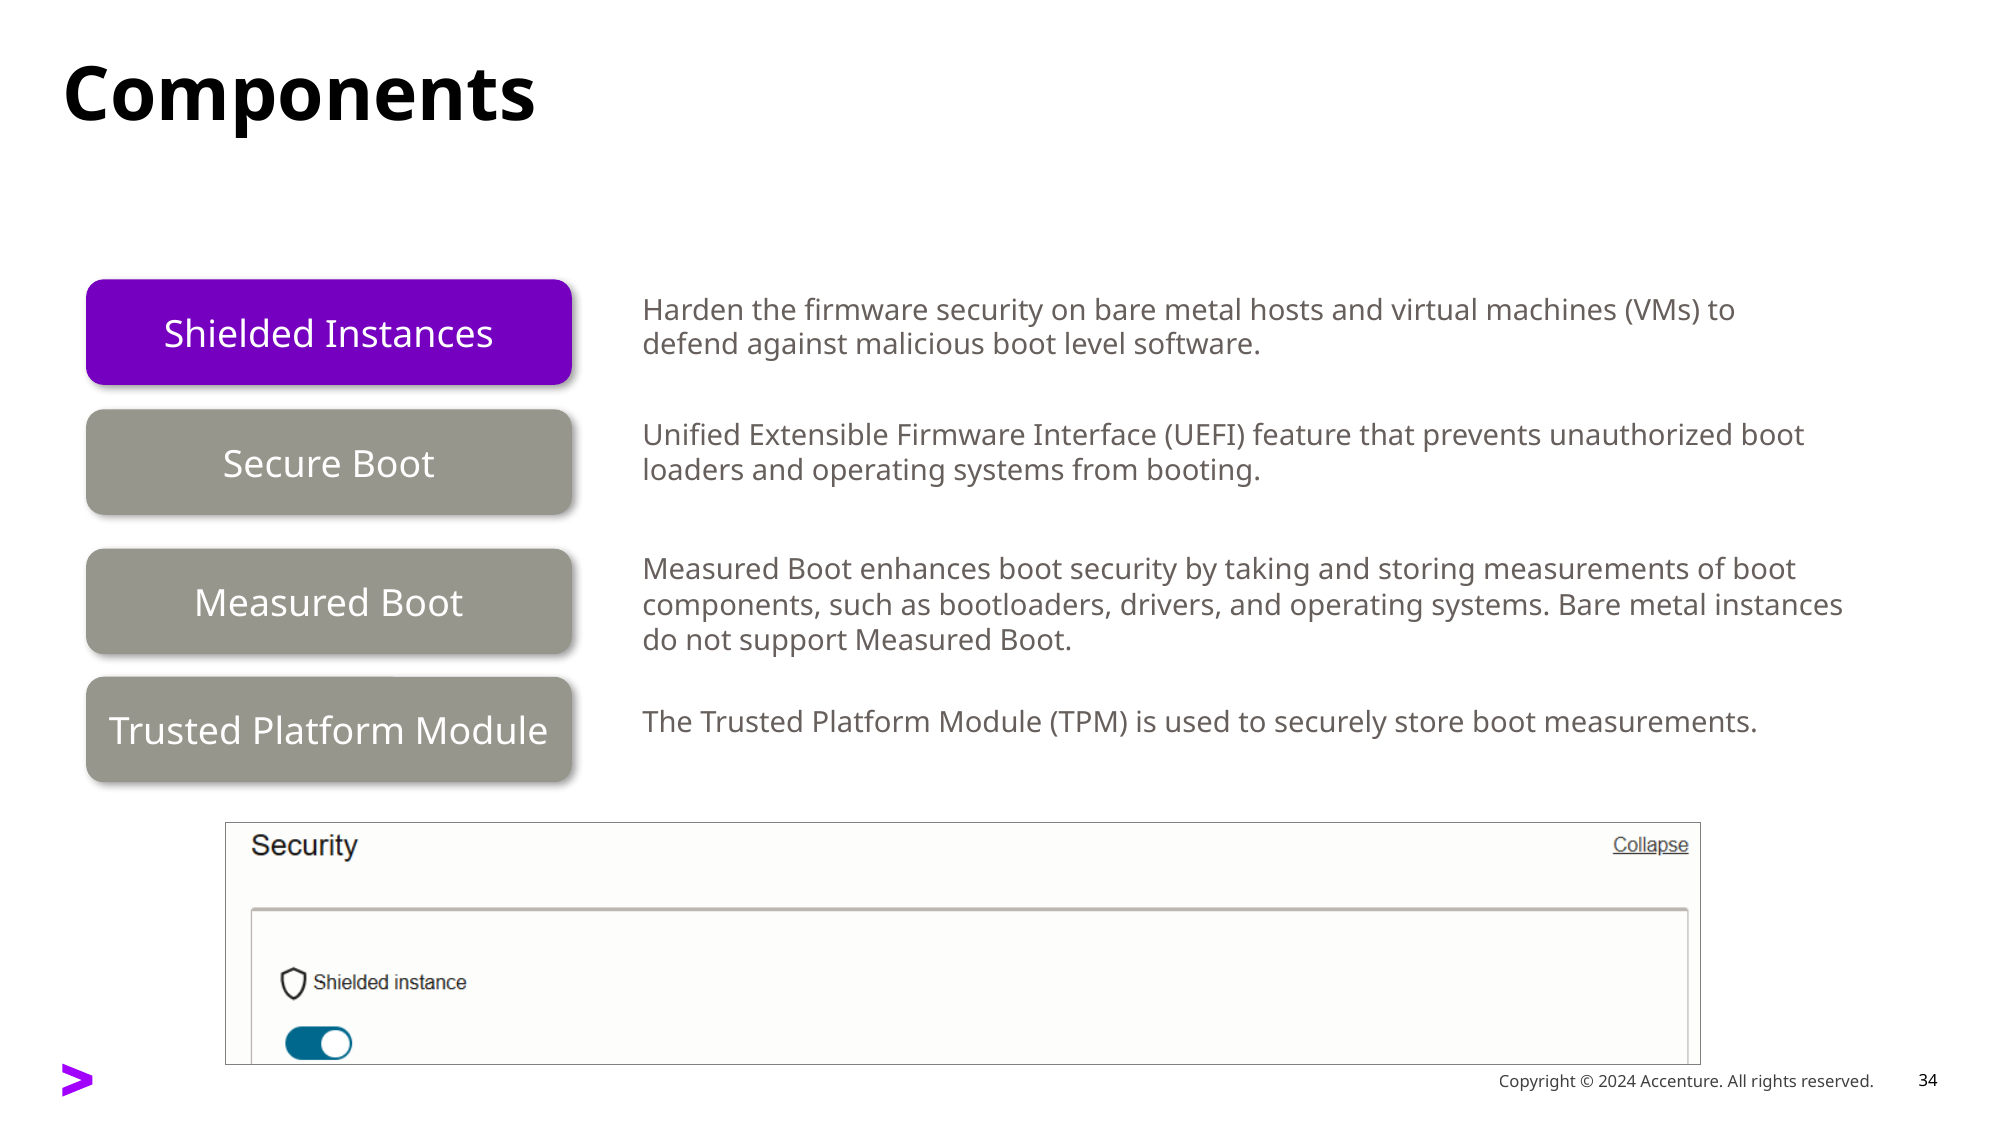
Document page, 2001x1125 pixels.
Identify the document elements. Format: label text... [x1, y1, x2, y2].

text_box Secure Boot [85, 408, 573, 516]
slide_number 34 [1883, 1064, 1938, 1098]
text_box Unified Extensible Firmware Interface (UEFI) feature that prevents unauthorized boot loaders and operating systems from booting. [642, 416, 1875, 507]
text_box Harden the firmware security on bare metal hosts and virtual machines (VMs) to defend against malicious boot level software. [642, 290, 1778, 382]
text_box Measured Boot enhances boot security by taking and storing measurements of boot components, such as bootloaders, drivers, and operating systems. Bare metal instances do not support Measured Boot. [642, 550, 1875, 642]
title Components [62, 62, 1938, 225]
text_box Measured Boot [85, 547, 573, 656]
text_box Shielded Instances [85, 278, 573, 386]
picture [225, 822, 1701, 1065]
text_box The Trusted Platform Module (TPM) is used to securely store boot measurements. [642, 703, 1875, 794]
text_box Trusted Platform Module [85, 675, 573, 784]
footer Copyright © 2024 Accenture. All rights reserved. [1200, 1064, 1875, 1097]
